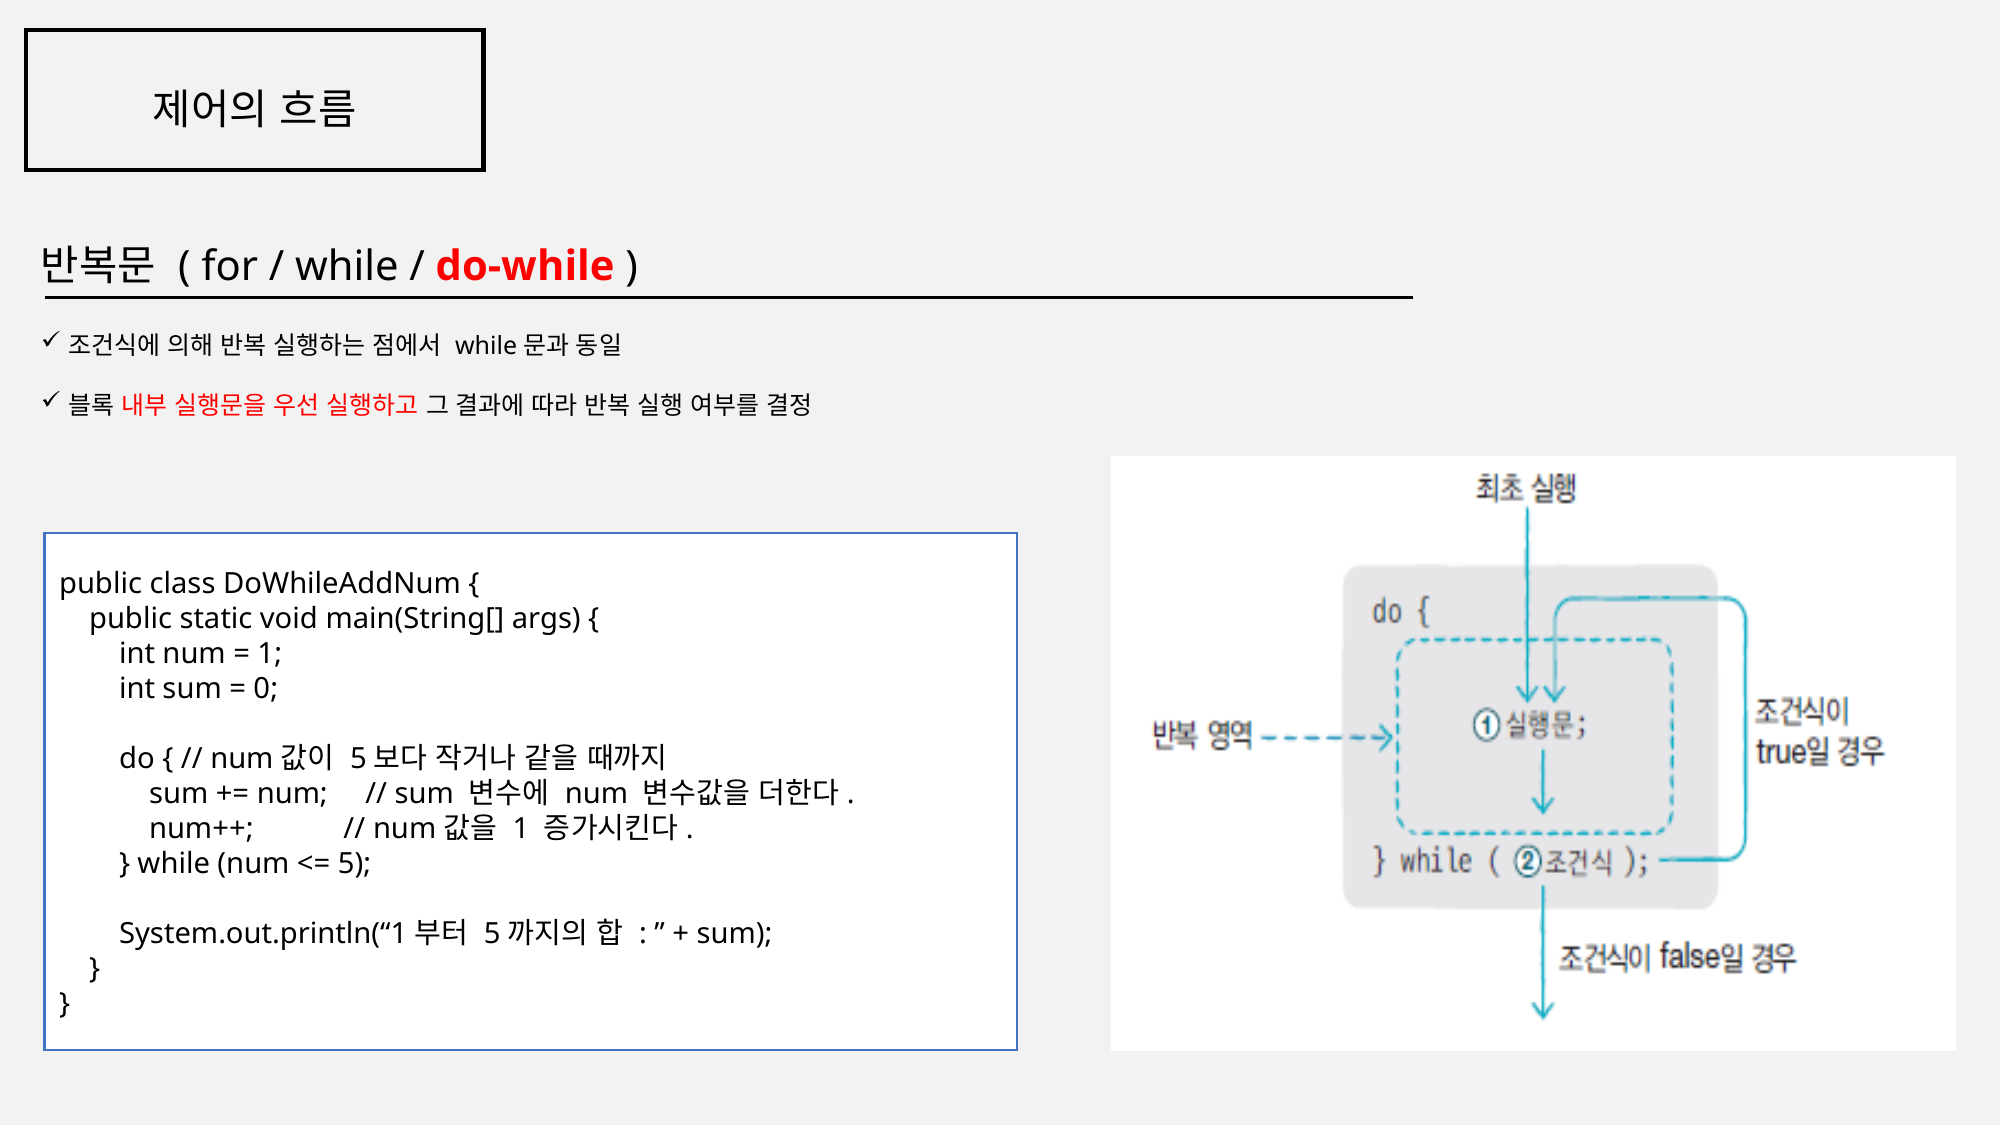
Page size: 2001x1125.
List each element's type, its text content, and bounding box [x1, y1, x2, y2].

text_box public class DoWhileAddNum { public static void main(String[] args) { int num = 1; int sum = 0; do { // num값이 5보다 작거나 같을 때까지 sum += num; // sum 변수에 num 변수값을 더한다. num++; // num값을 1 증가시킨다. } while (num <= 5); System.out.println(“1부터 5까지의 합 : ” + sum); } } [43, 532, 1018, 1051]
picture [1111, 456, 1956, 1051]
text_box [26, 231, 1444, 428]
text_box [26, 29, 484, 171]
